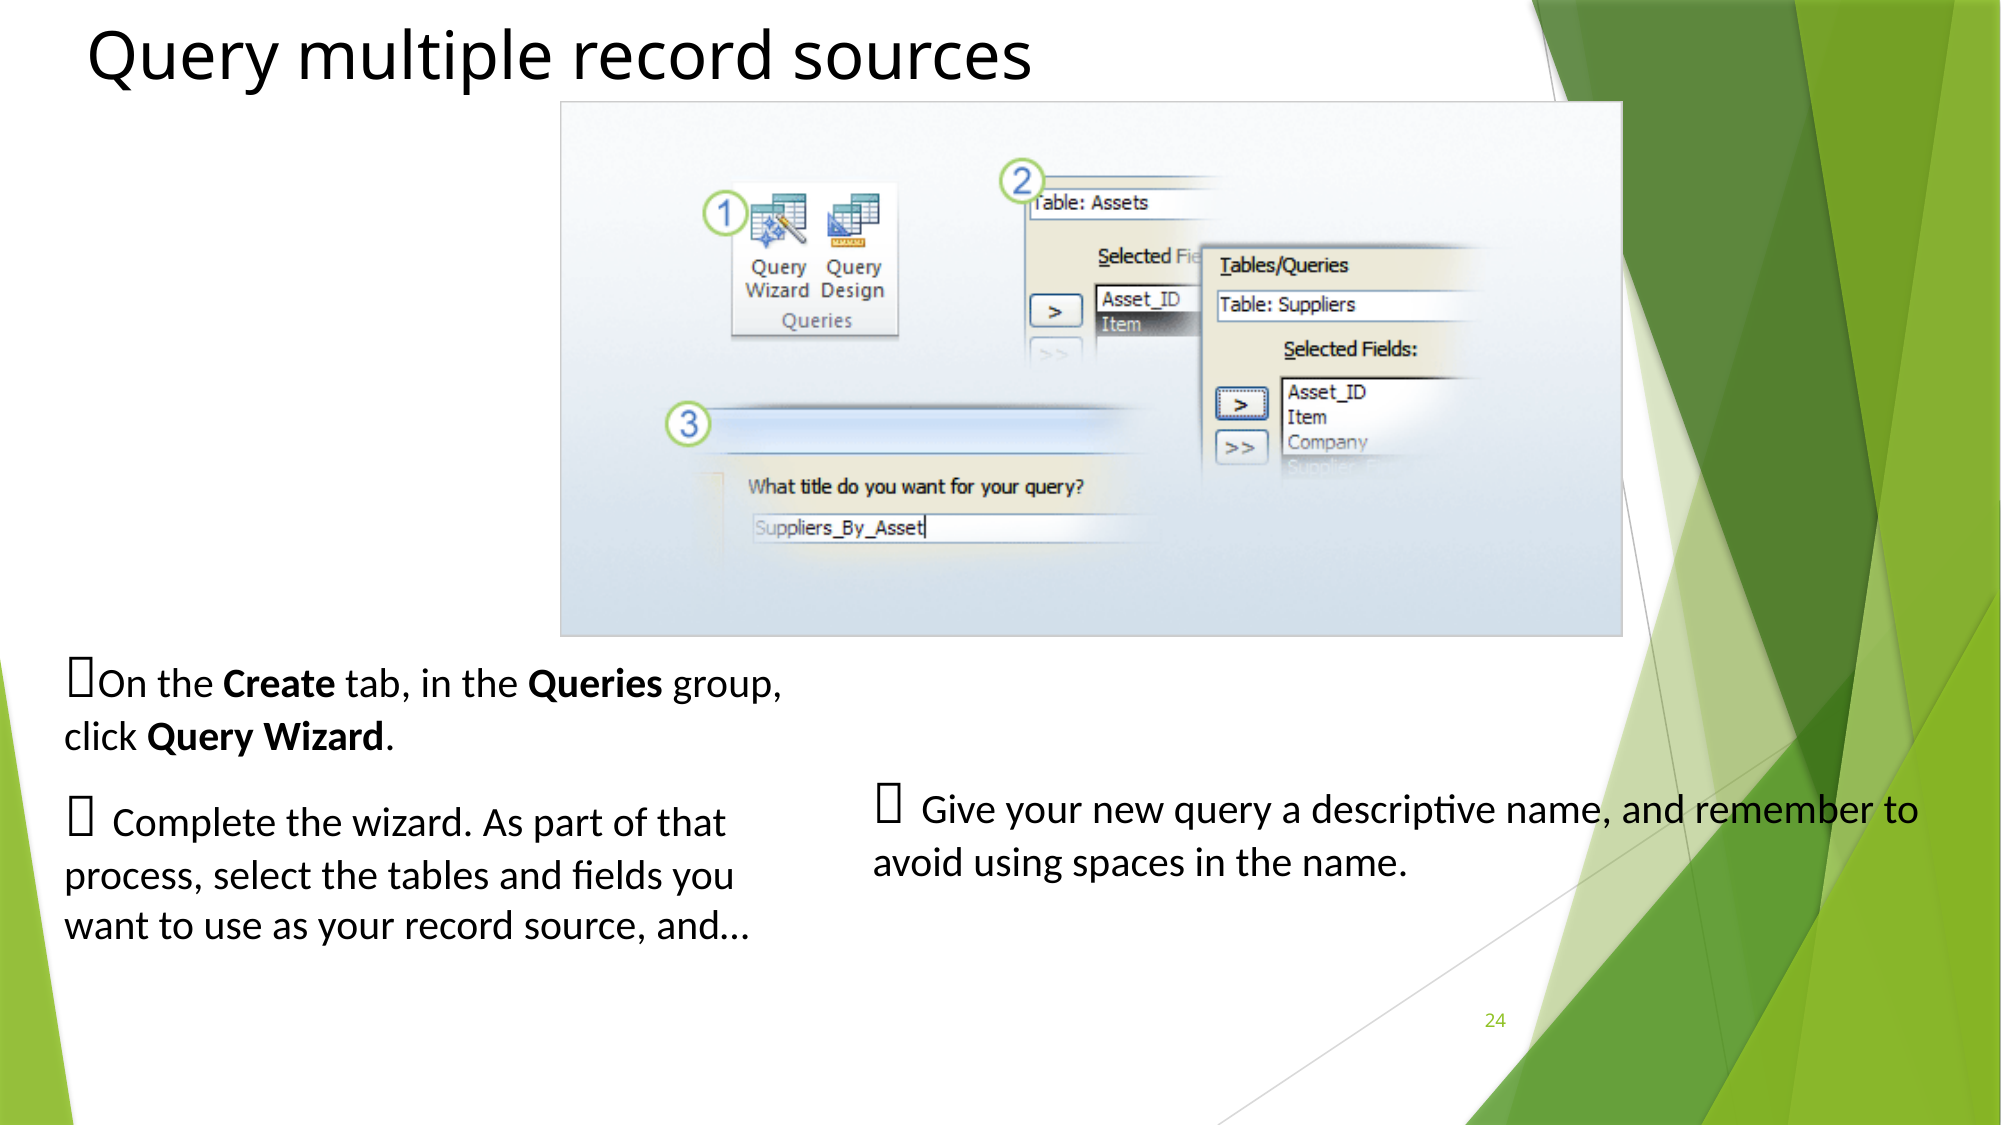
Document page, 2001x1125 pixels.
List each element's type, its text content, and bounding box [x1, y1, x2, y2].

text_box On the Create tab, in the Queries group, click Query Wizard. [31, 633, 873, 759]
text_box  Give your new query a descriptive name, and remember to avoid using spaces in the name. [839, 760, 1974, 977]
picture [560, 100, 1623, 638]
text_box  Complete the wizard. As part of that process, select the tables and fields you want to use as your record source, and… [31, 773, 785, 1107]
text_box Query multiple record sources [71, 5, 1050, 101]
slide_number 24 [1409, 991, 1522, 1051]
